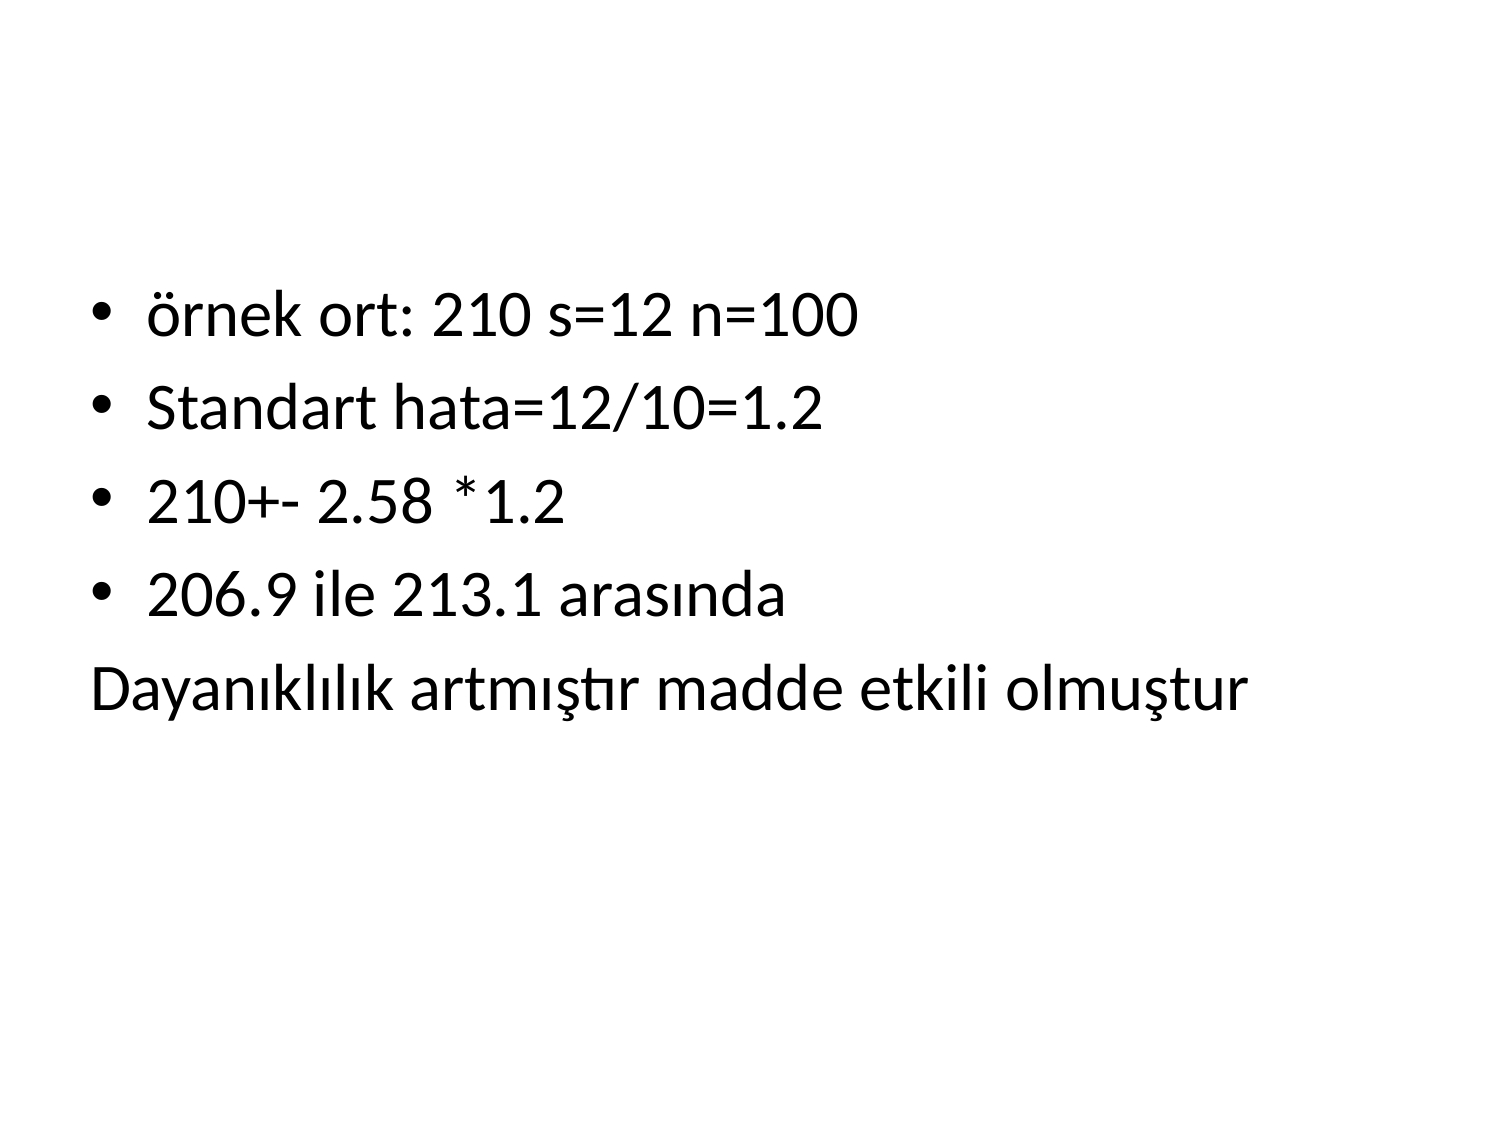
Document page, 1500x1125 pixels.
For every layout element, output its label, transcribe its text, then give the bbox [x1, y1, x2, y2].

list örnek ort: 210 s=12 n=100 Standart hata=12/10=1.2 210+- 2.58 *1.2 206.9 ile 213.1 arasında Dayanıklılık artmıştır madde etkili olmuştur [75, 262, 1425, 1005]
